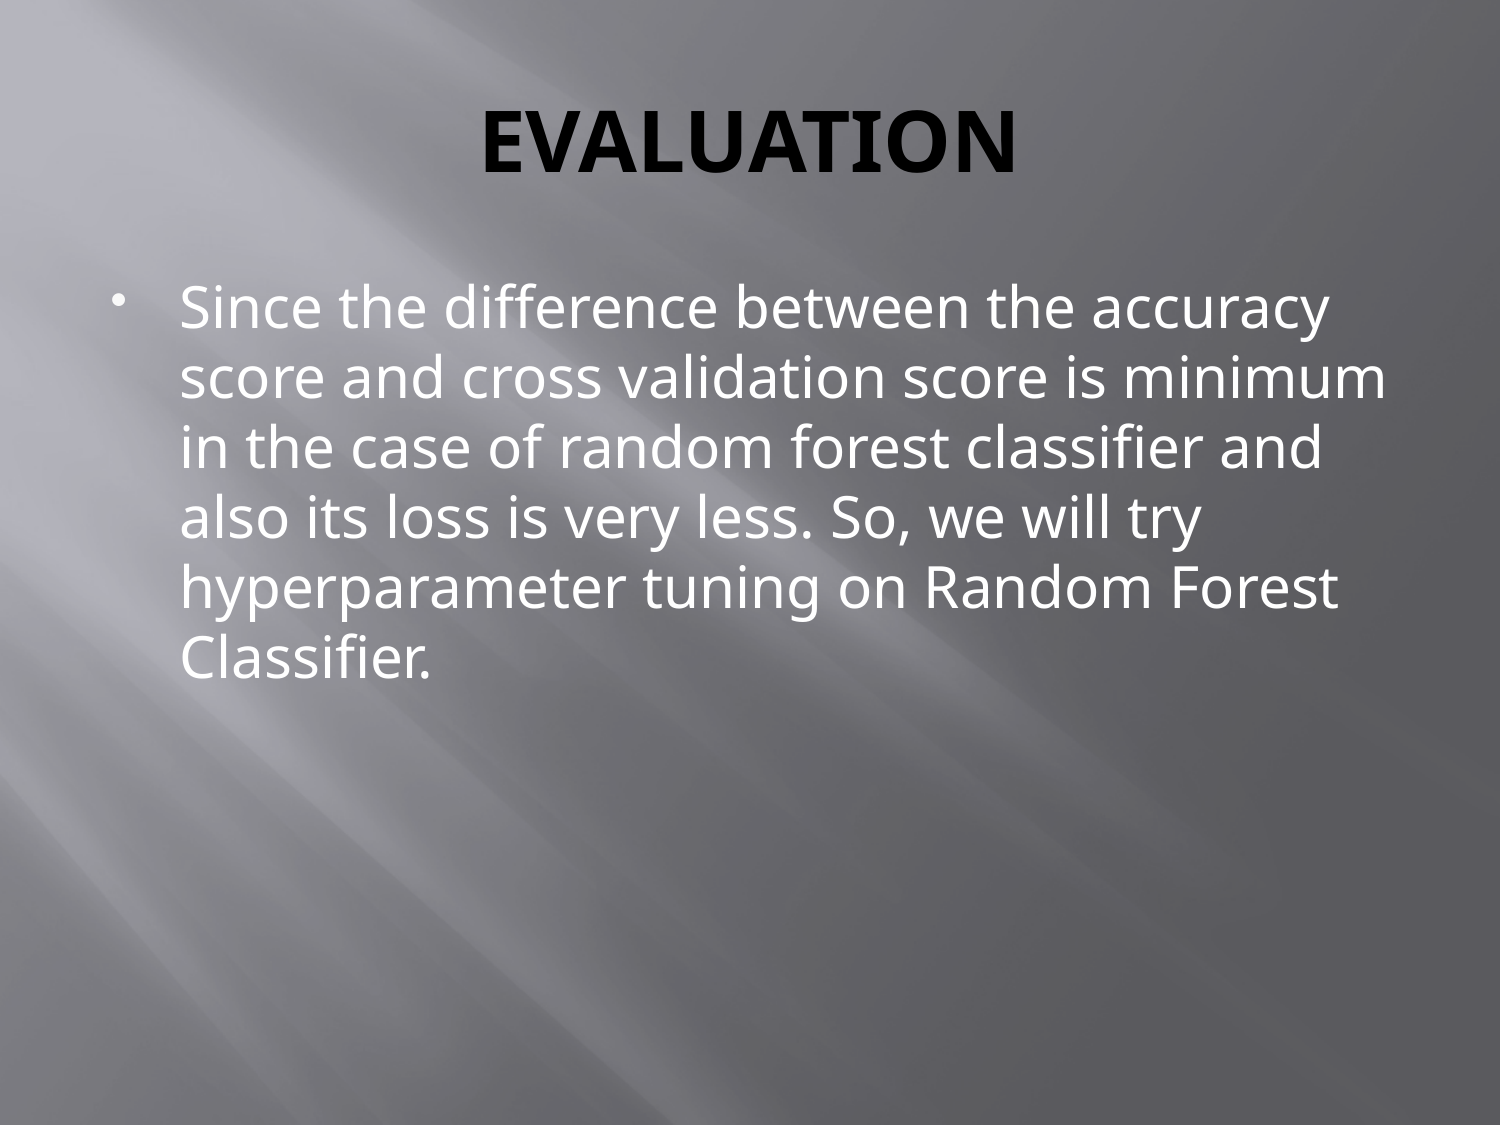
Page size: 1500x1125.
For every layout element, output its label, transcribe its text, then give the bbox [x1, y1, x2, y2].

title EVALUATION [75, 45, 1425, 233]
list Since the difference between the accuracy score and cross validation score is minimum in the case of random forest classifier and also its loss is very less. So, we will try hyperparameter tuning on Random Forest Classifier. [75, 262, 1425, 1035]
